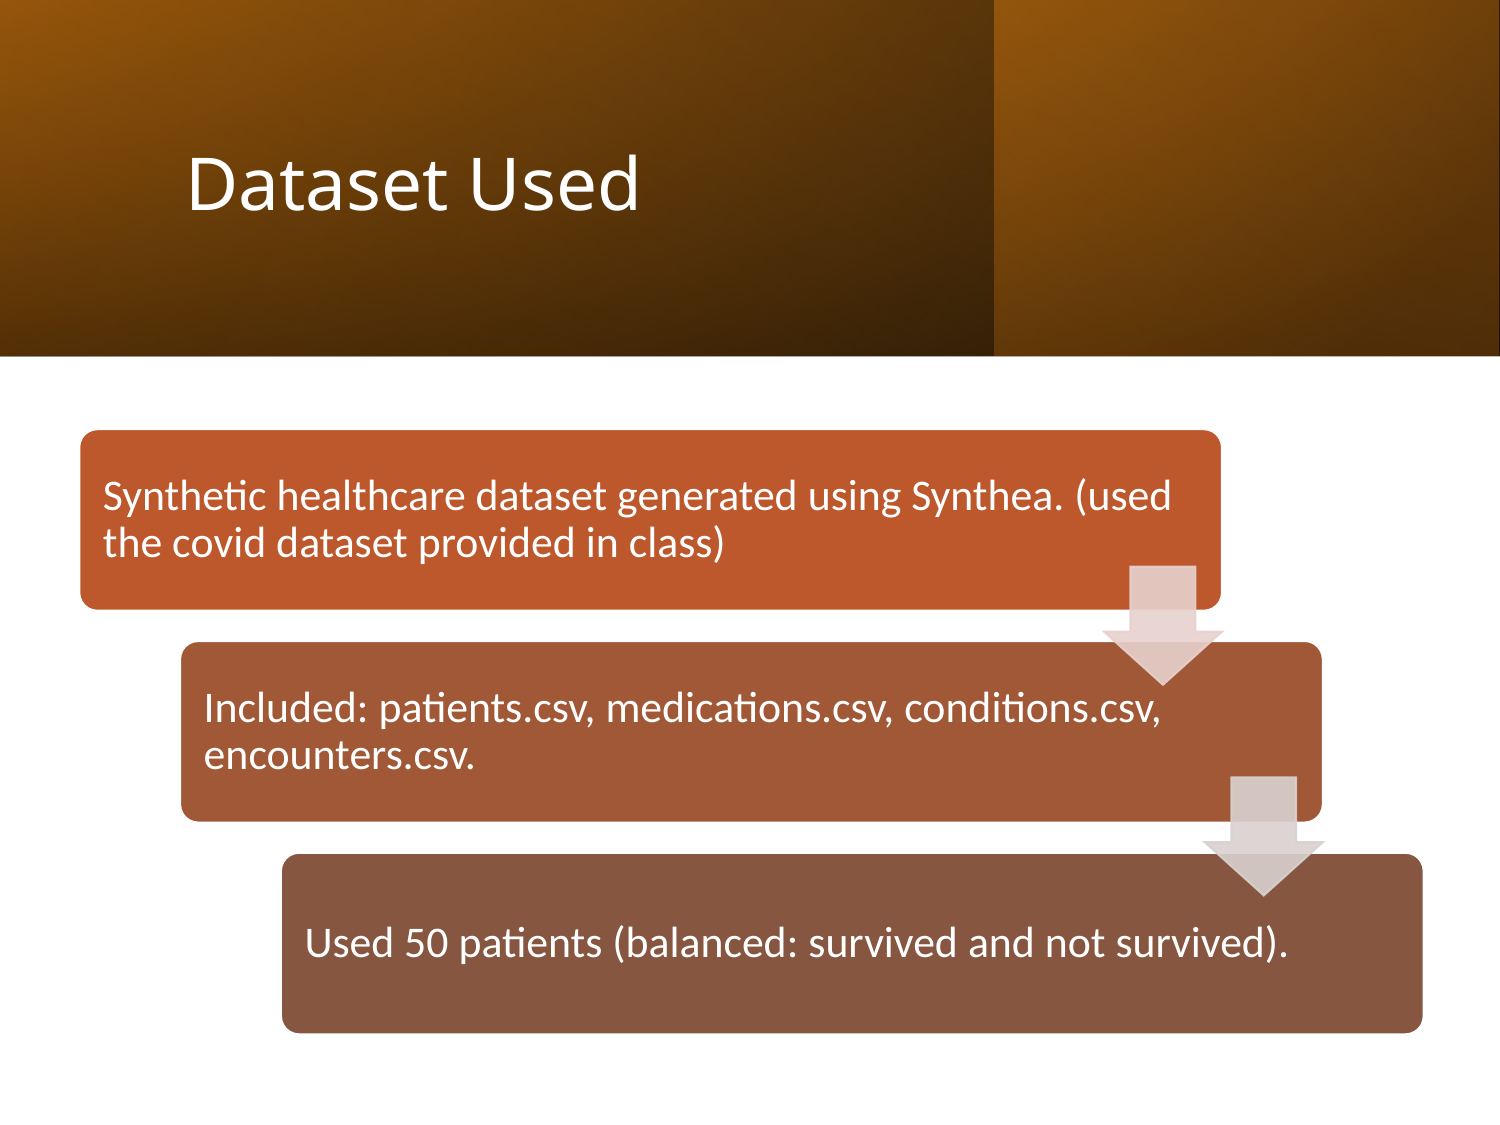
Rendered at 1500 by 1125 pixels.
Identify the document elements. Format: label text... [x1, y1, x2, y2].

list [79, 429, 1424, 1035]
title Dataset Used [170, 57, 1366, 316]
text_box [0, 357, 1500, 1125]
text_box [0, 0, 1500, 357]
